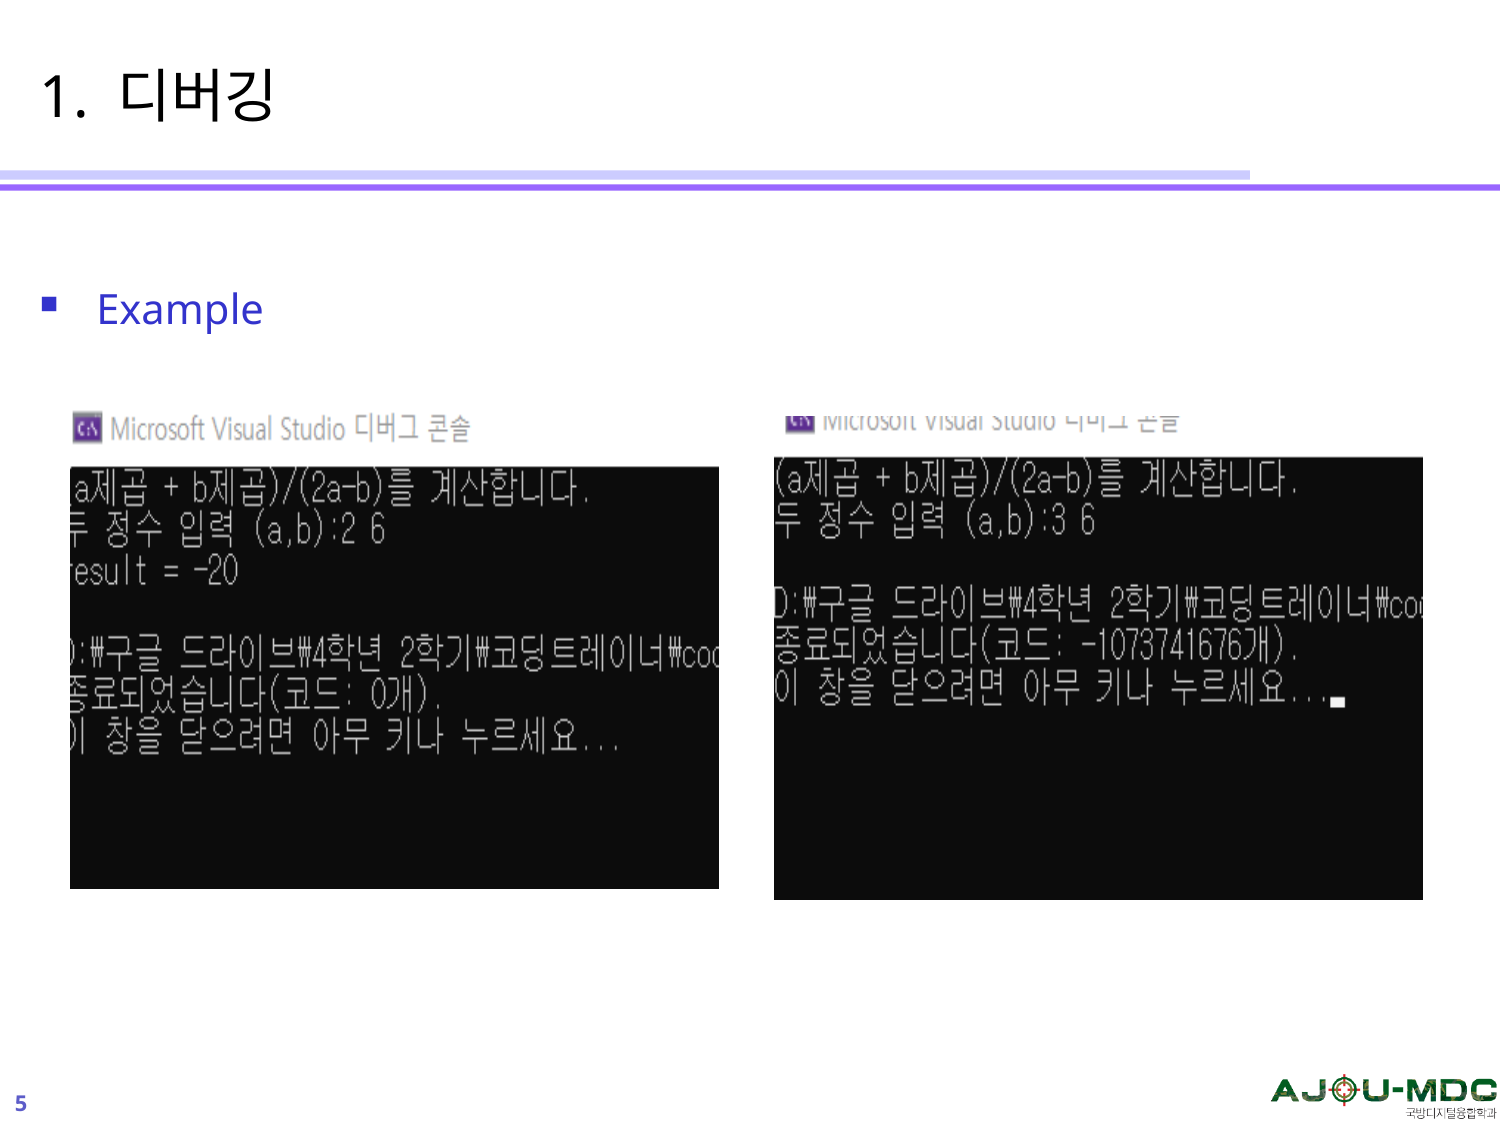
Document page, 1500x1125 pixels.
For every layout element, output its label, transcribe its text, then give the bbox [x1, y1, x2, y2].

slide_number 5 [0, 1082, 138, 1125]
list Example [24, 224, 1475, 1035]
picture [773, 416, 1424, 900]
picture [69, 396, 720, 889]
picture [1268, 1072, 1500, 1122]
title 1. 디버깅 [24, 26, 1475, 163]
